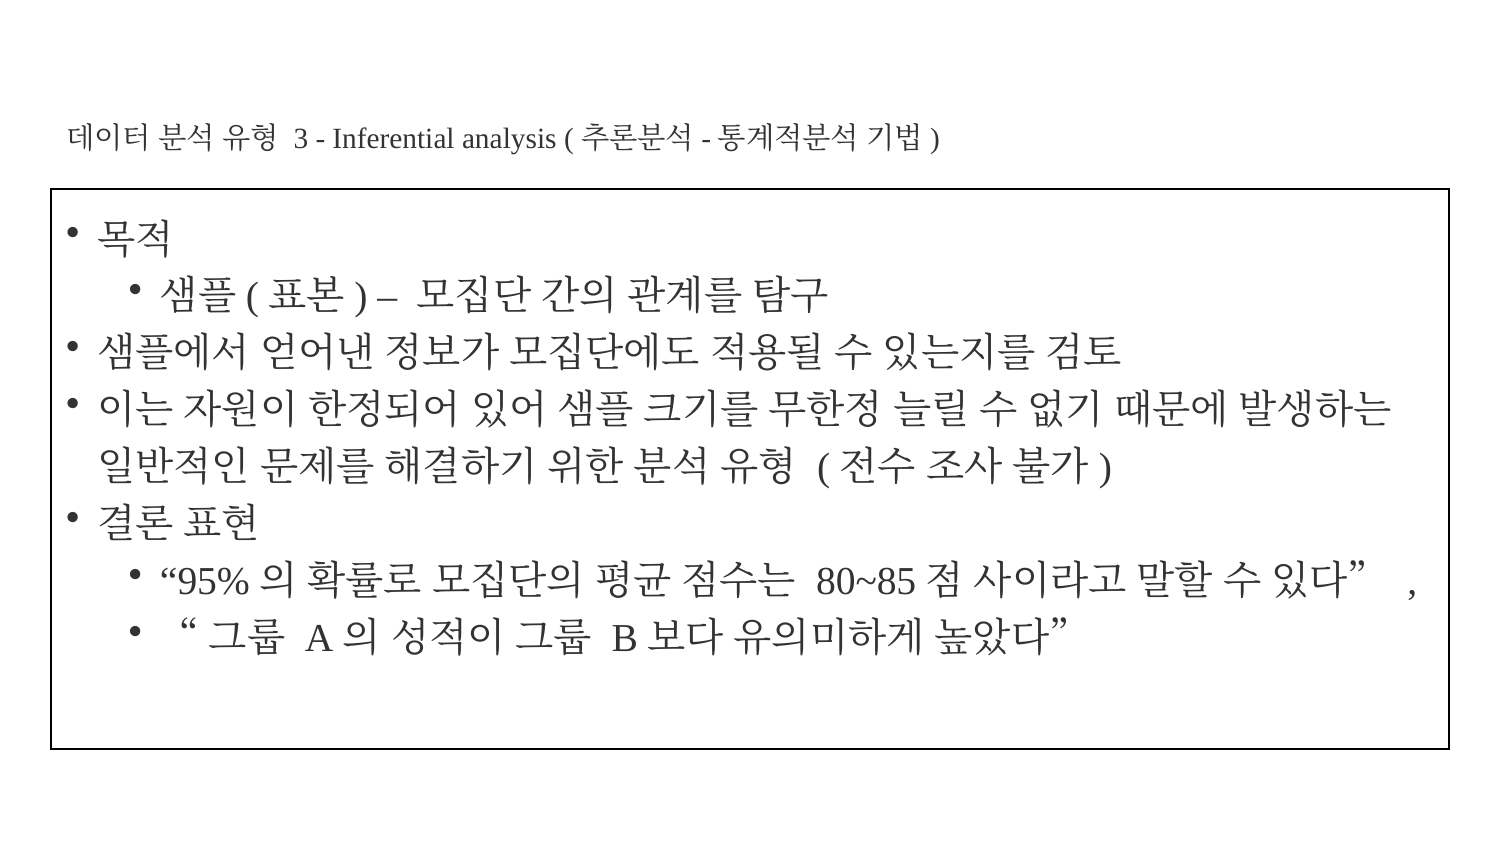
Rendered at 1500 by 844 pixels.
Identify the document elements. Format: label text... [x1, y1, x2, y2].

title 데이터 분석 유형 3 - Inferential analysis (추론분석-통계적분석 기법) [50, 72, 1450, 168]
list 목적 샘플(표본) – 모집단 간의 관계를 탐구 샘플에서 얻어낸 정보가 모집단에도 적용될 수 있는지를 검토 이는 자원이 한정되어 있어 샘플 크기를 무한정 늘릴 수 없기 때문에 발생하는 일반적인 문제를 해결하기 위한 분석 유형 (전수 조사 불가) 결론 표현 “95%의 확률로 모집단의 평균 점수는 80~85점 사이라고 말할 수 있다” , “그룹 A의 성적이 그룹 B보다 유의미하게 높았다” [50, 188, 1450, 750]
